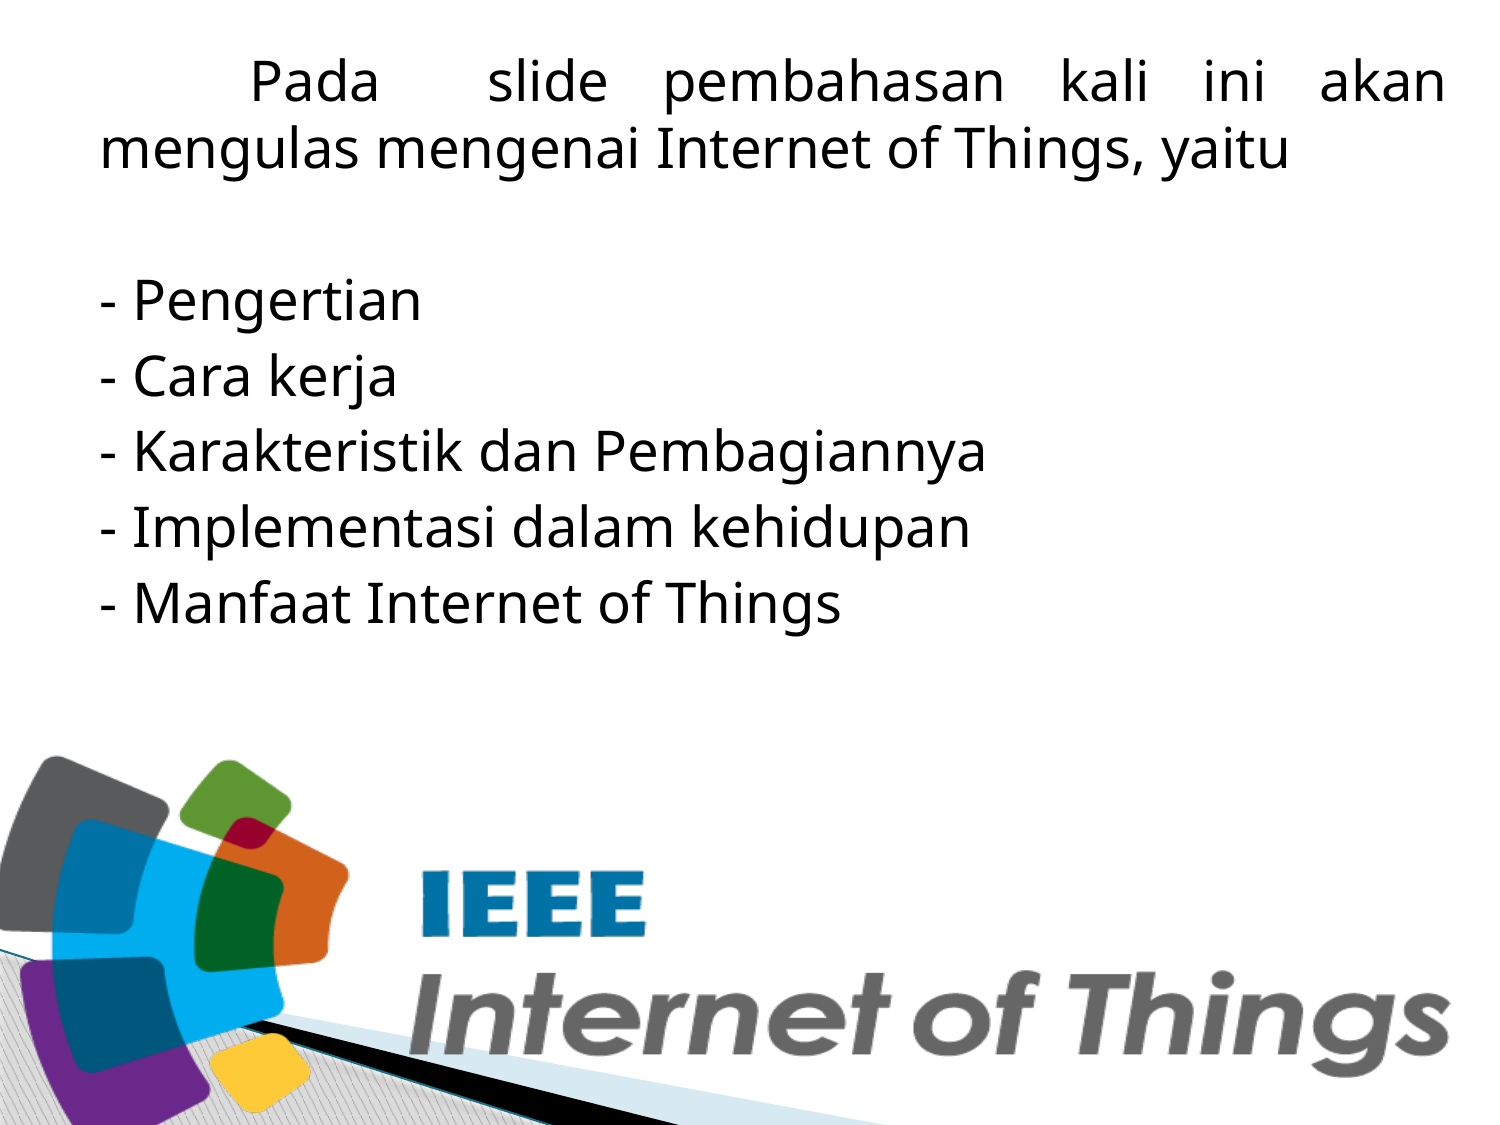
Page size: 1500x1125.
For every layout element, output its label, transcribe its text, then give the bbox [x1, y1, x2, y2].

list Pada slide pembahasan kali ini akan mengulas mengenai Internet of Things, yaitu - Pengertian - Cara kerja - Karakteristik dan Pembagiannya - Implementasi dalam kehidupan - Manfaat Internet of Things [24, 37, 1463, 712]
picture [0, 712, 1500, 1125]
